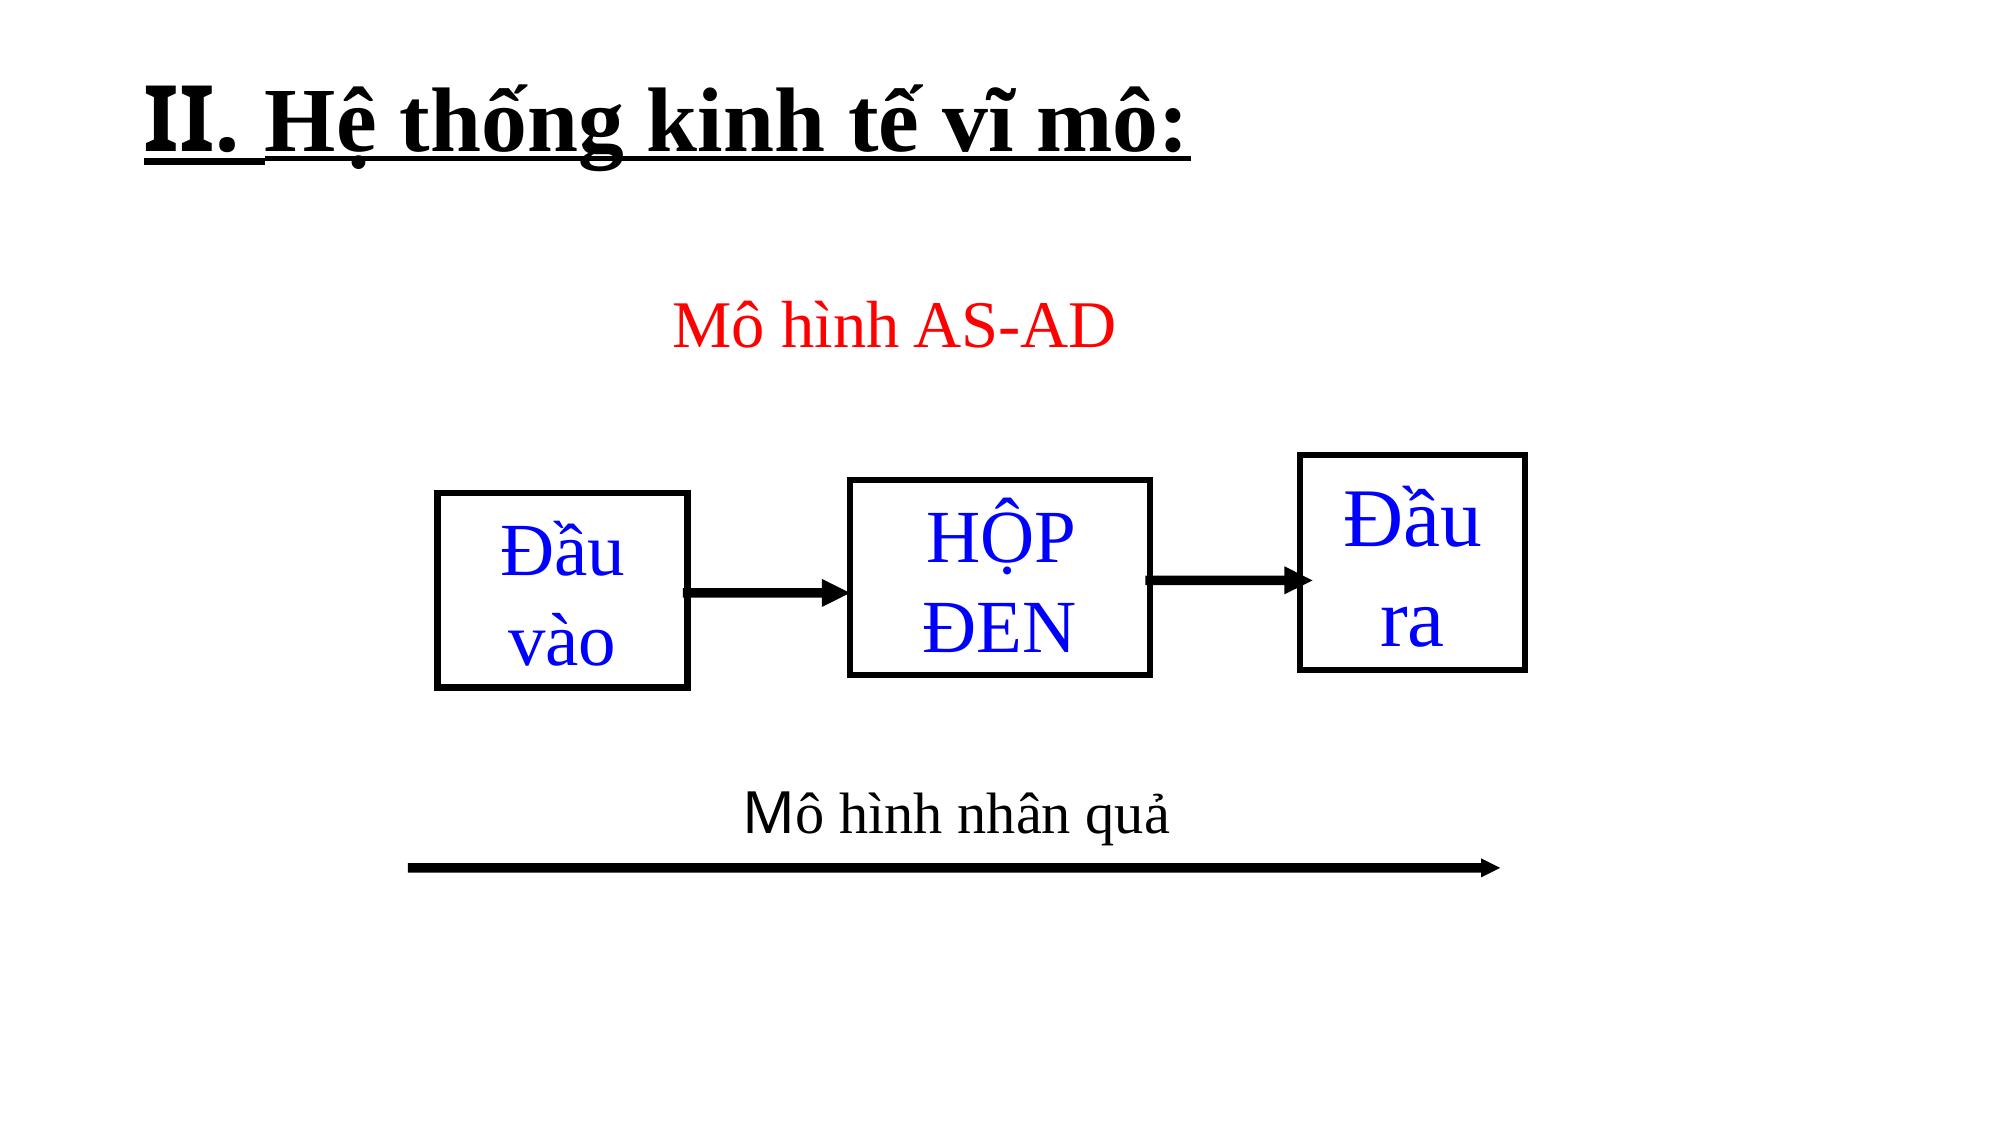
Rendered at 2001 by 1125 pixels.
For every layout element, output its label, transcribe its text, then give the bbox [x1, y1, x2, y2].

title II. Hệ thống kinh tế vĩ mô: [128, 42, 1829, 201]
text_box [412, 455, 1525, 868]
text_box Mô hình AS-AD [558, 273, 1232, 369]
